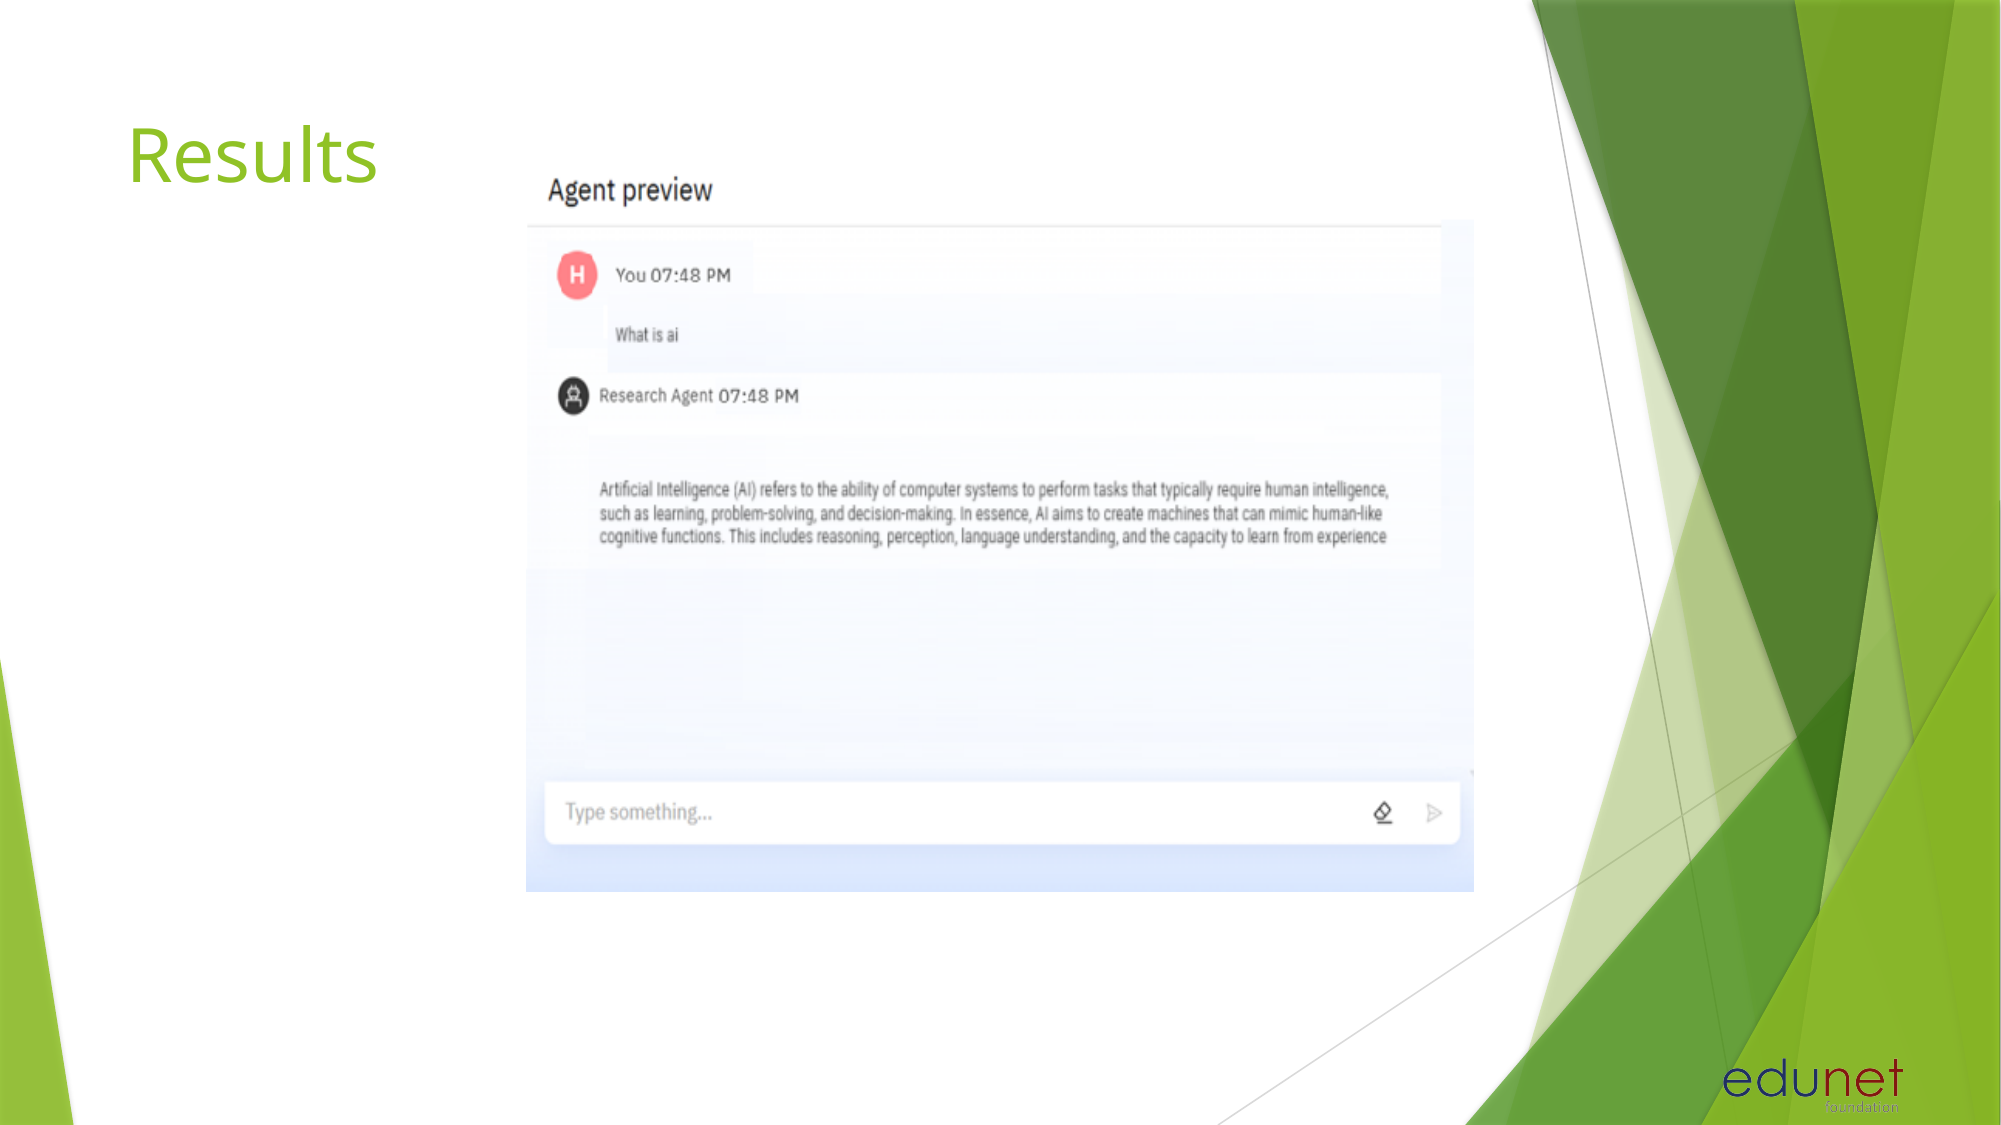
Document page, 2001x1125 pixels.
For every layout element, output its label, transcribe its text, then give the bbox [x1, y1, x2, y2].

picture [526, 158, 1474, 893]
title Results [111, 99, 1522, 317]
picture [1719, 1056, 1905, 1116]
